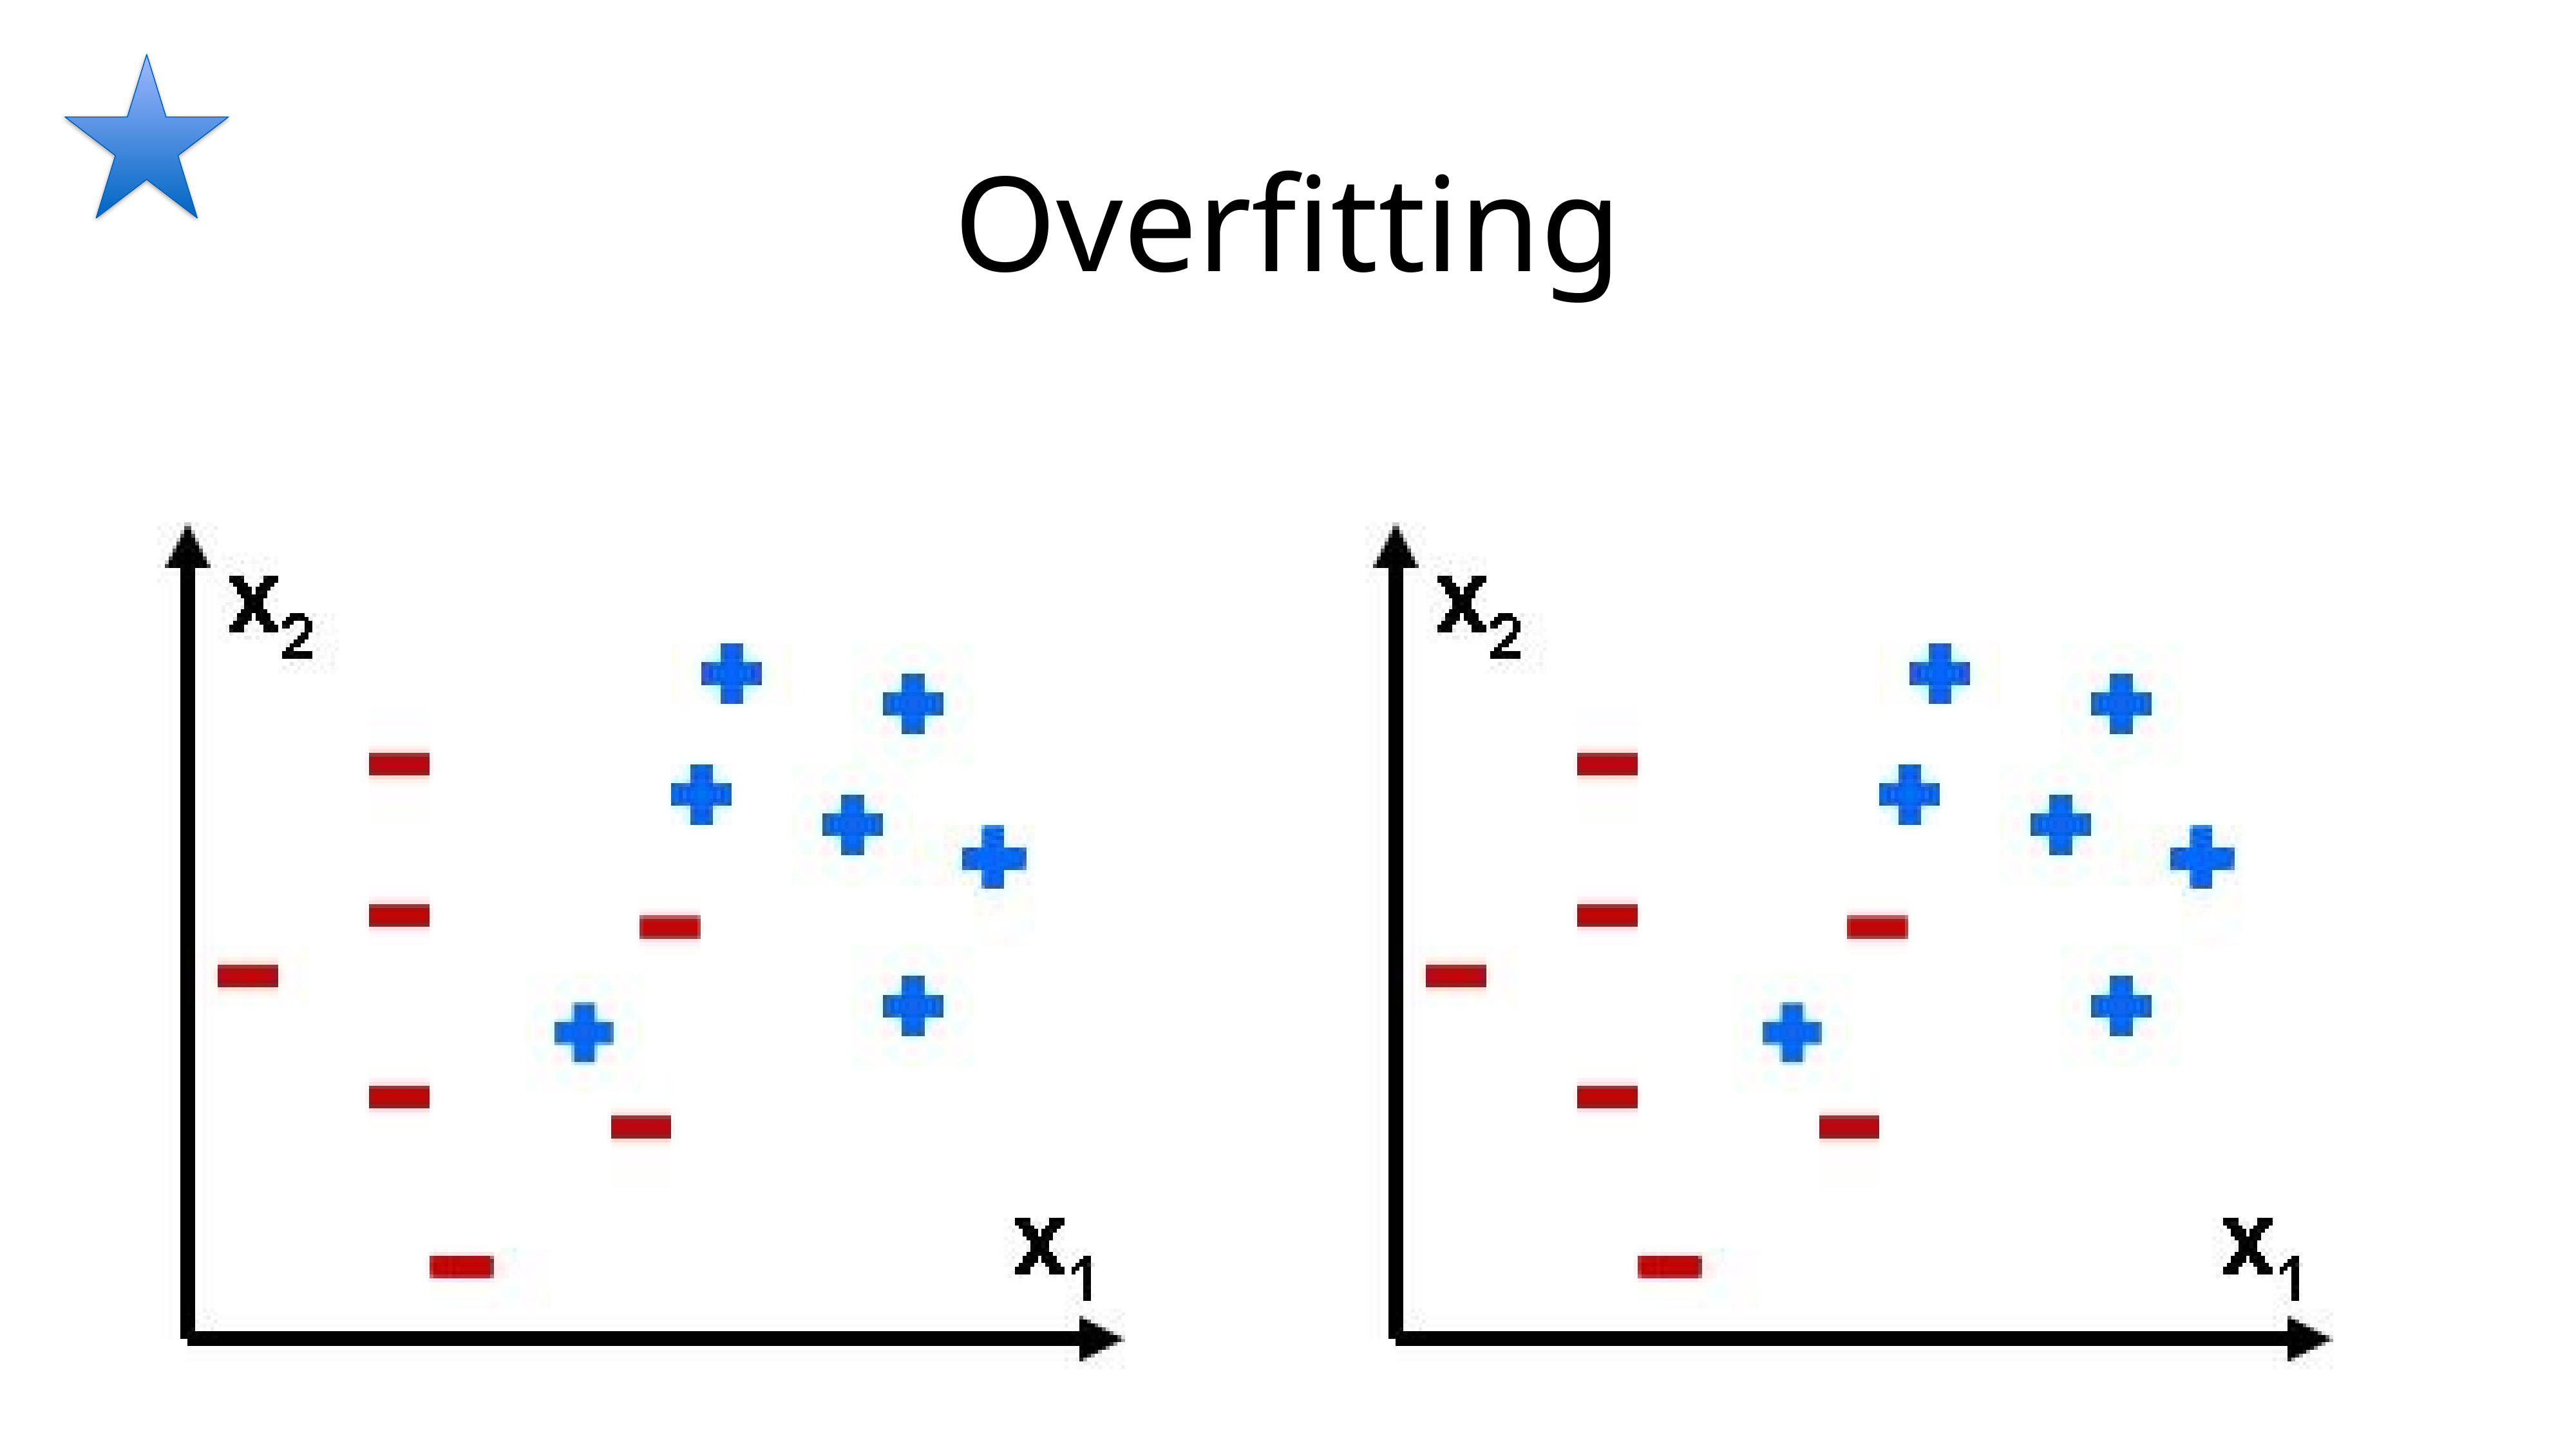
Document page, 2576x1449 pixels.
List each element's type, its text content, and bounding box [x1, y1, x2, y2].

text_box [64, 53, 229, 219]
title Overfitting [510, 37, 2065, 401]
picture [128, 462, 1155, 1400]
picture [1335, 462, 2363, 1400]
